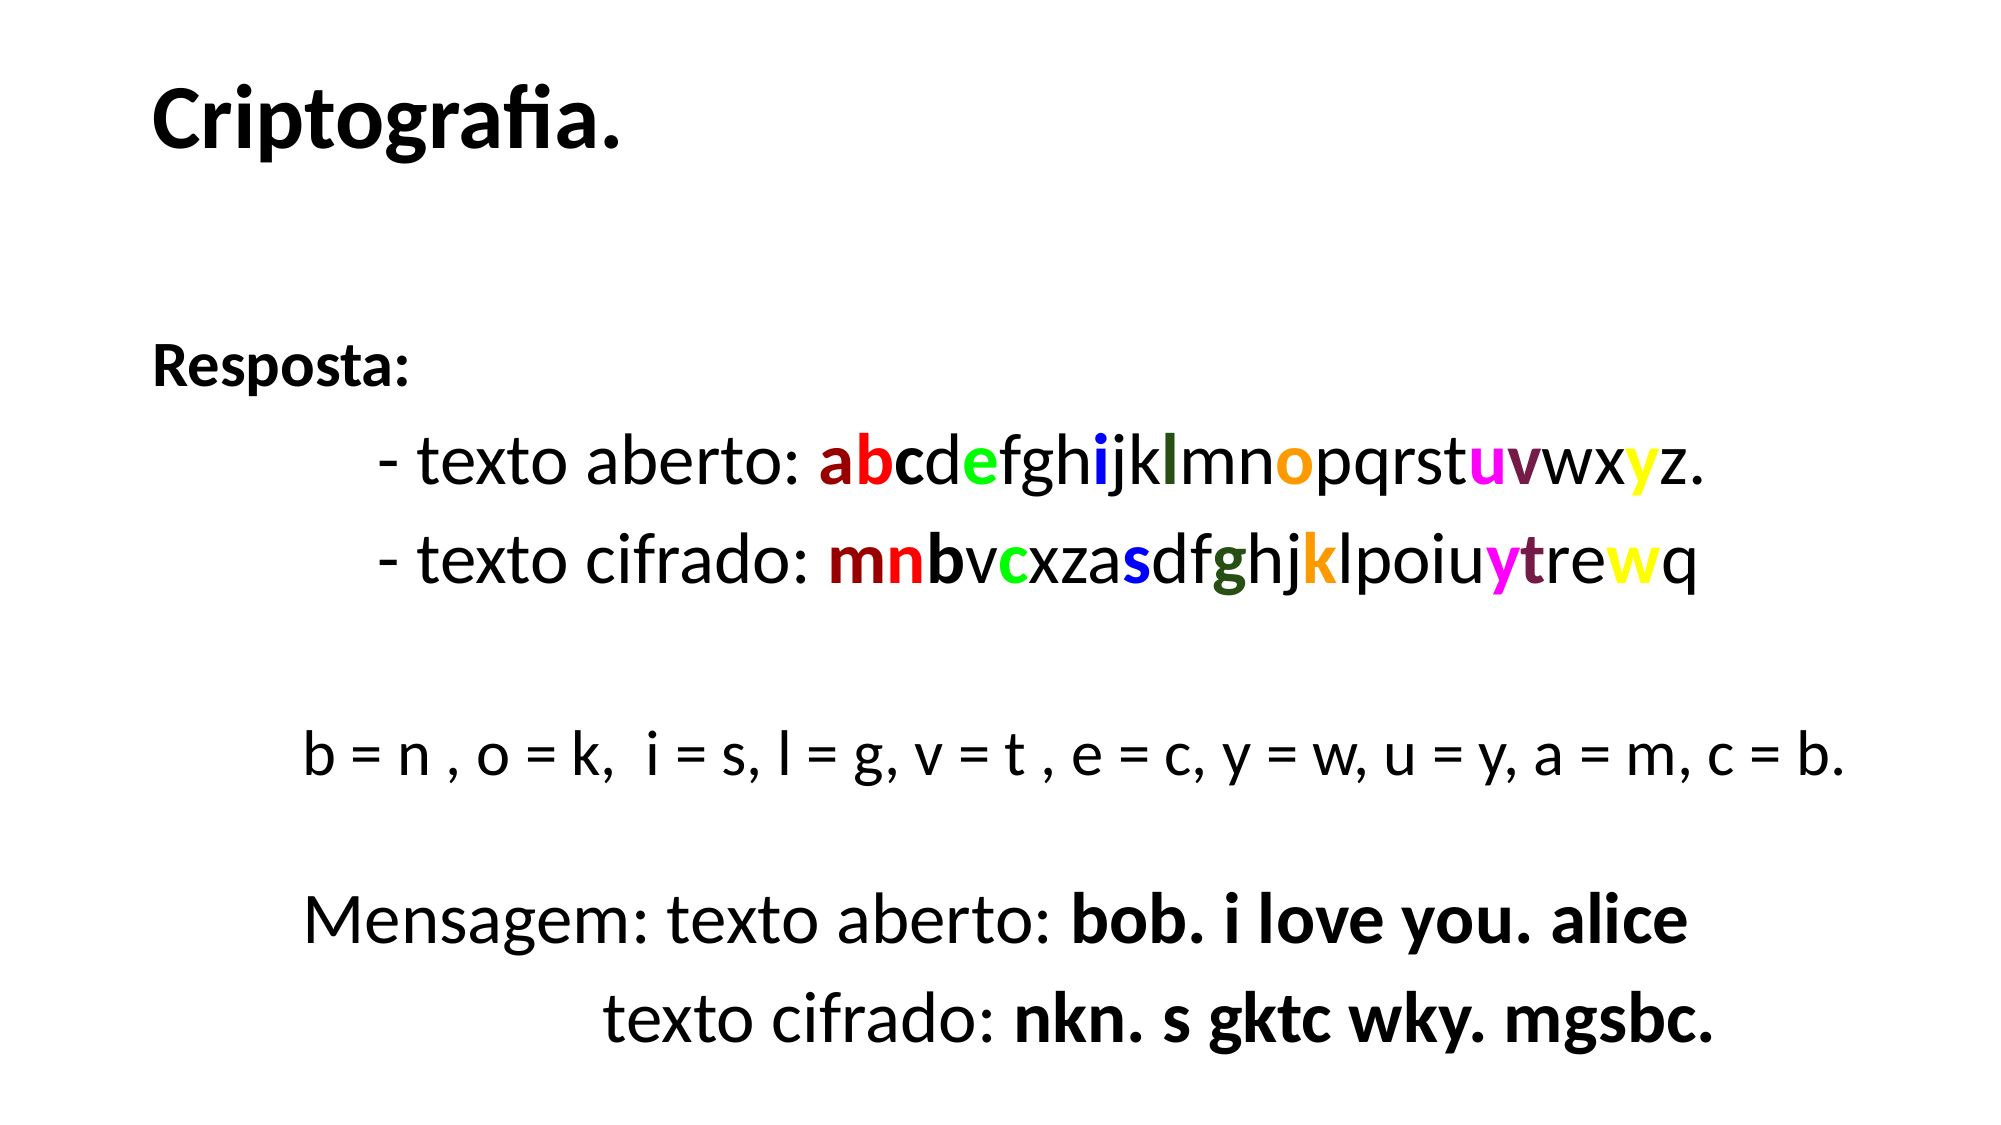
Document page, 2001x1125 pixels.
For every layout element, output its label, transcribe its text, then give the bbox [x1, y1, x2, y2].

title Criptografia. [137, 59, 1863, 224]
list Resposta: - texto aberto: abcdefghijklmnopqrstuvwxyz. - texto cifrado: mnbvcxzasdfghjklpoiuytrewq b = n , o = k, i = s, l = g, v = t , e = c, y = w, u = y, a = m, c = b. Mensagem: texto aberto: bob. i love you. alice texto cifrado: nkn. s gktc wky. mgsbc. [137, 224, 1863, 1125]
